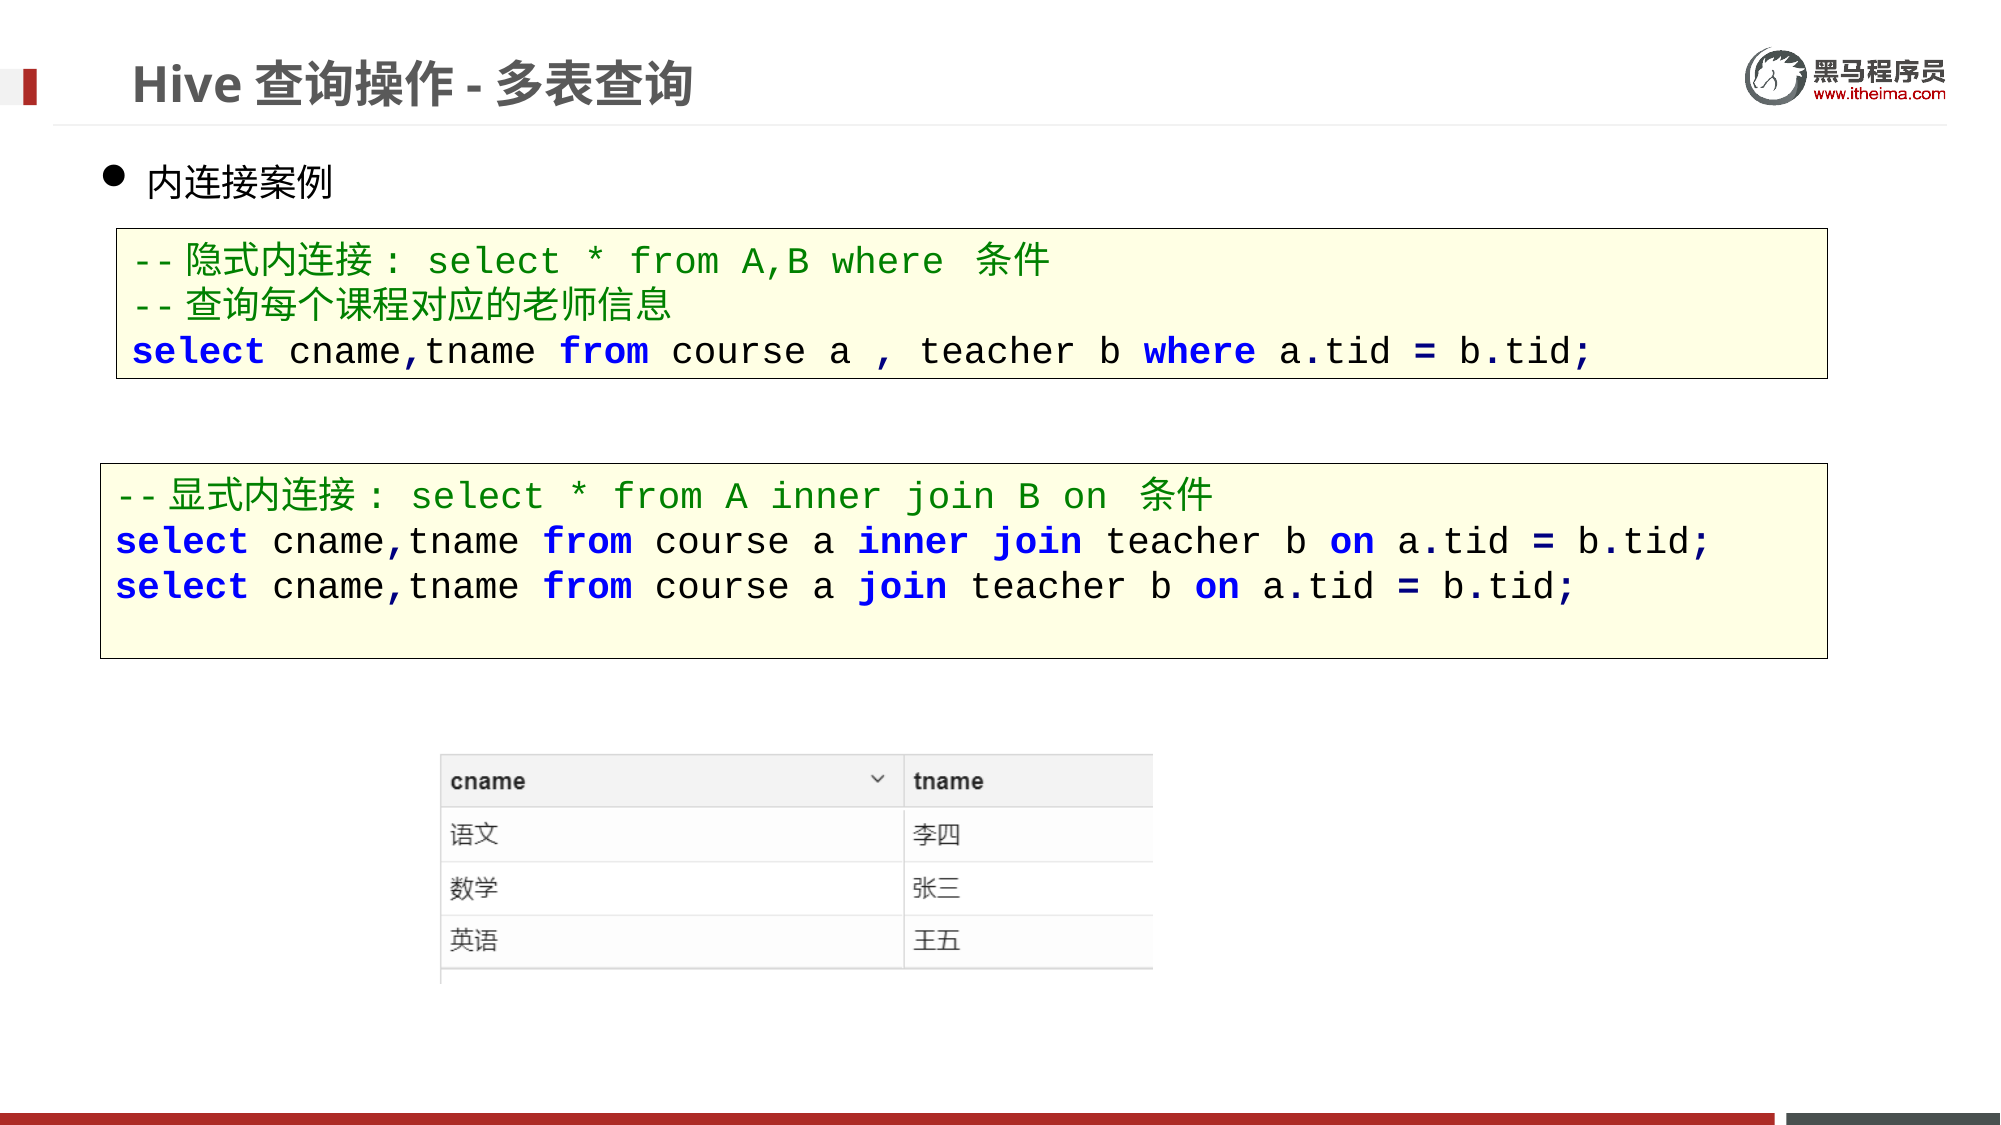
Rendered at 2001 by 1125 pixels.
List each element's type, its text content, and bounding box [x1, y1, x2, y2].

picture [434, 744, 1153, 985]
text_box 内连接案例 [85, 151, 1086, 211]
text_box --隐式内连接: select * from A,B where 条件 --查询每个课程对应的老师信息 select cname,tname from course a , teacher b where a.tid = b.tid; [116, 228, 1828, 379]
picture [1744, 46, 1946, 106]
title Hive查询操作-多表查询 [116, 40, 1556, 125]
text_box --显式内连接: select * from A inner join B on 条件 select cname,tname from course a inner join teacher b on a.tid = b.tid; select cname,tname from course a join teacher b on a.tid = b.tid; [100, 463, 1828, 659]
